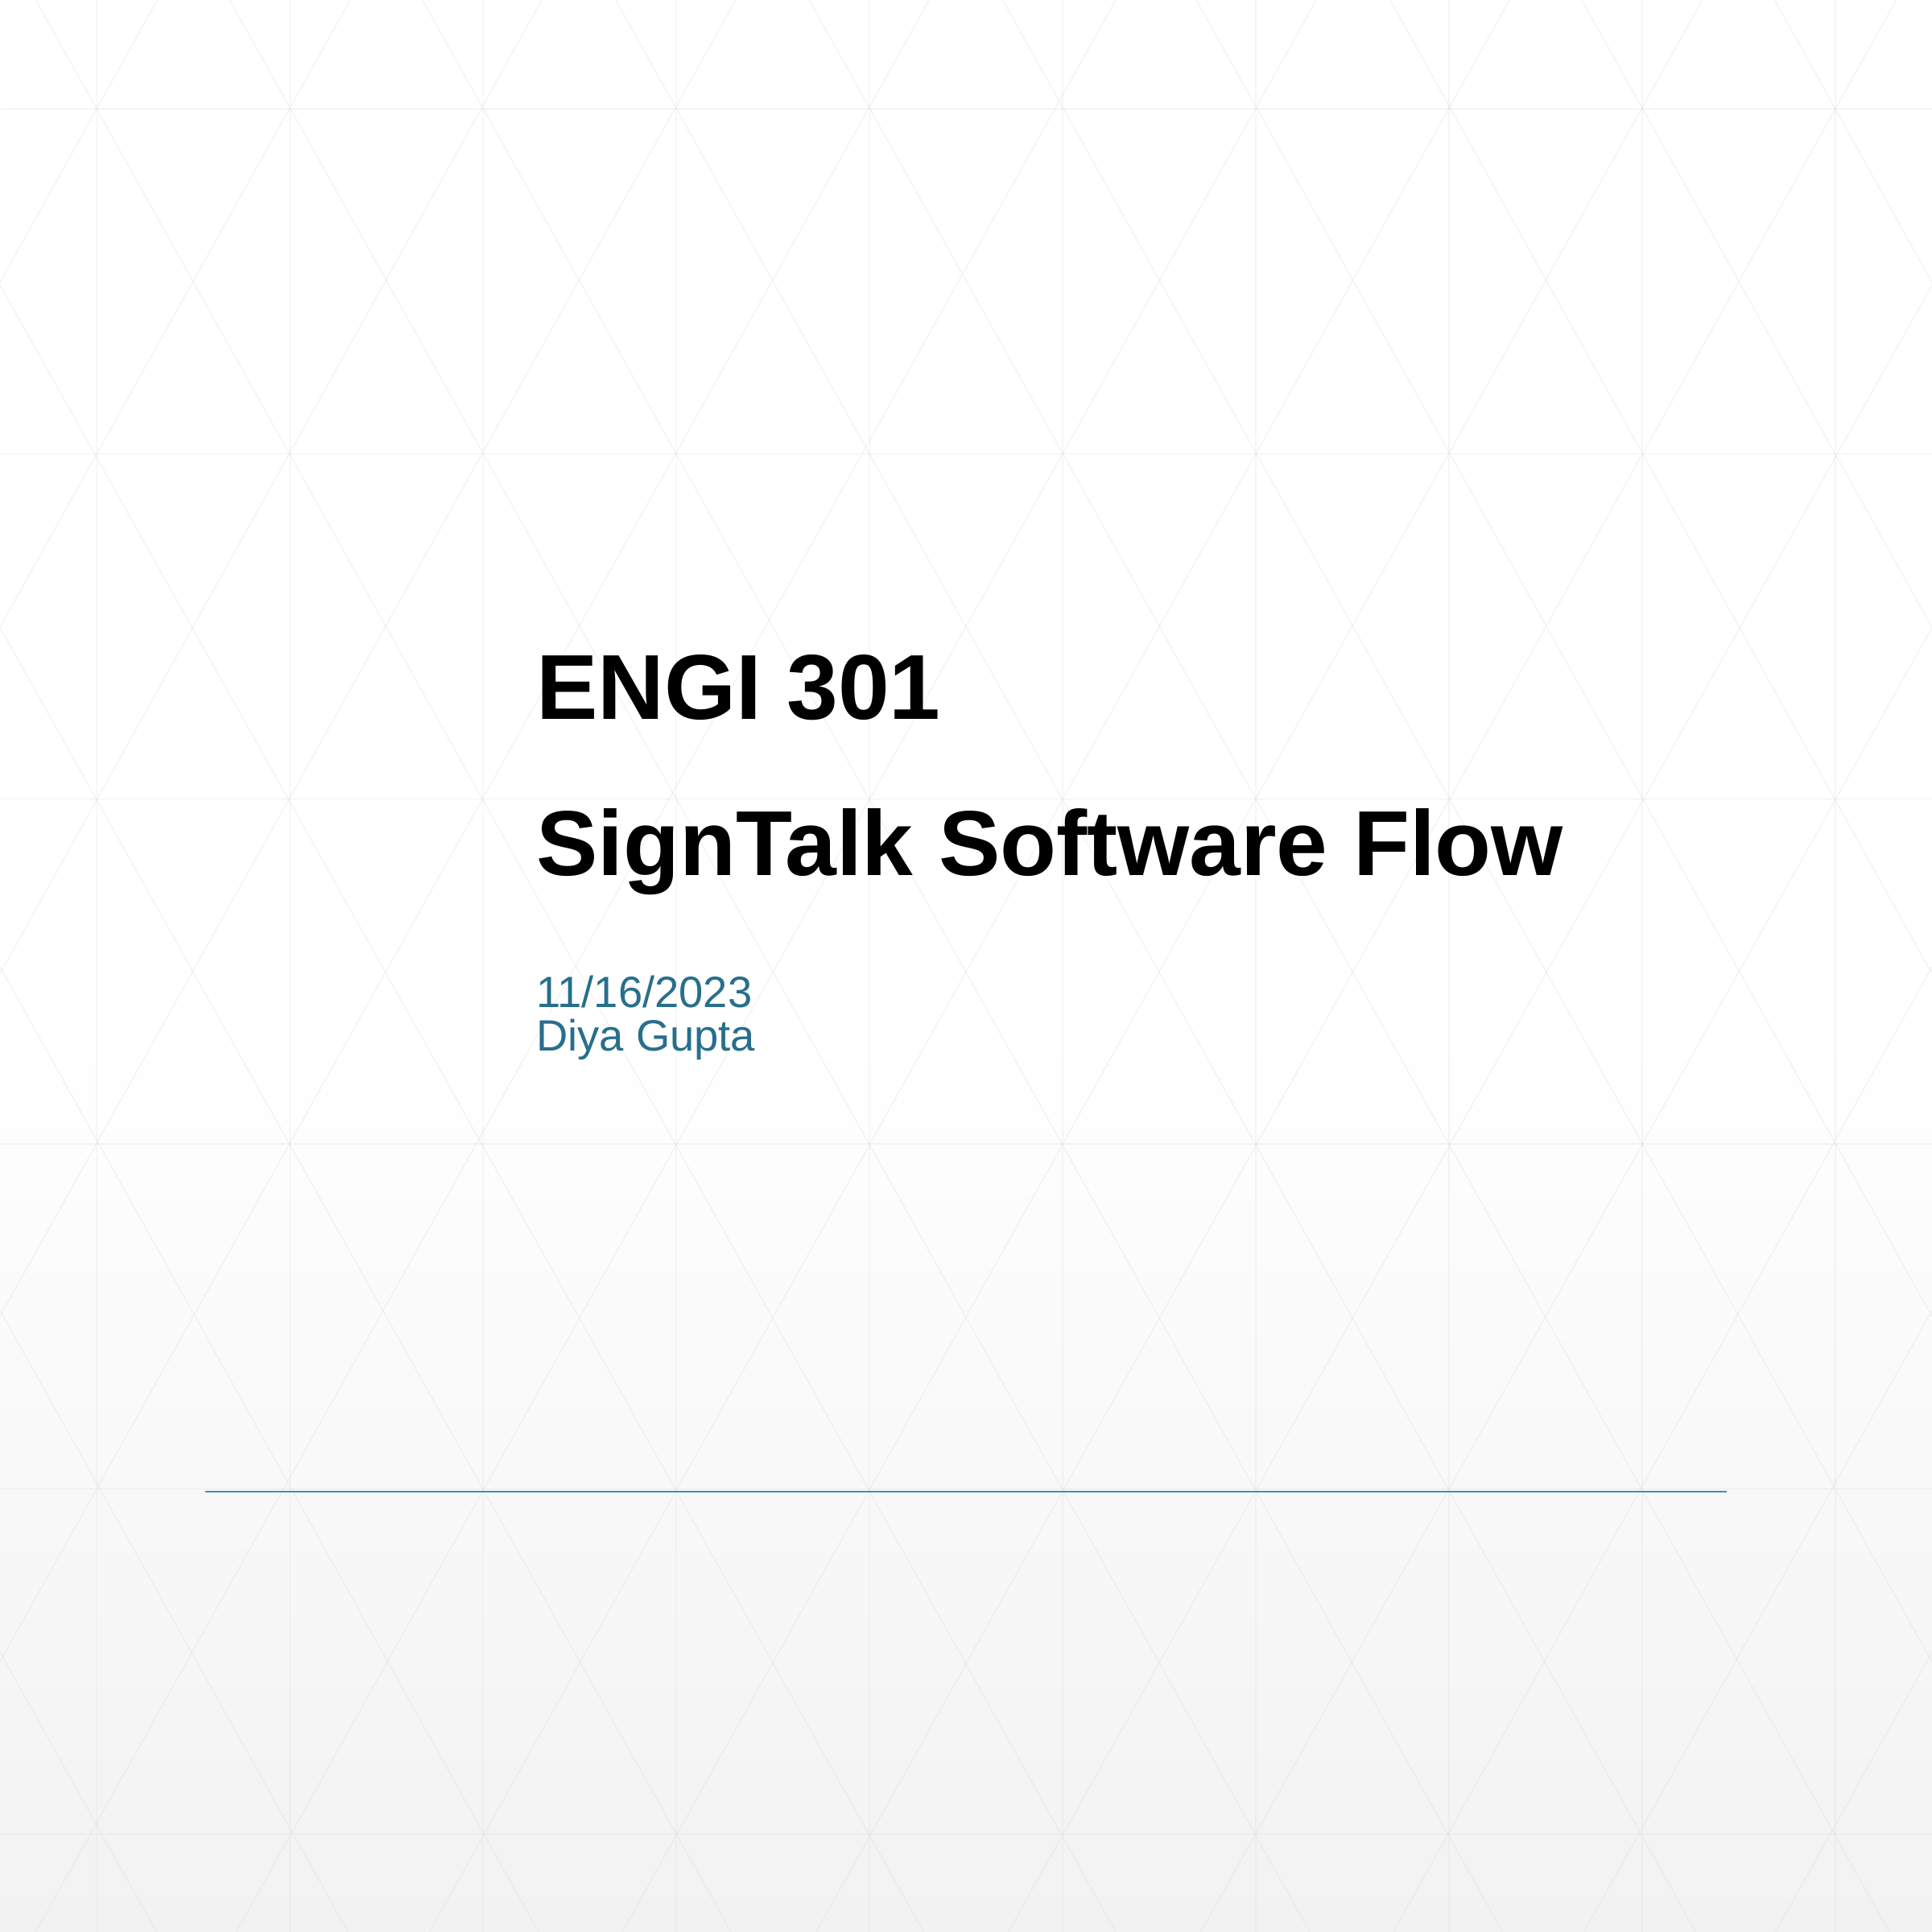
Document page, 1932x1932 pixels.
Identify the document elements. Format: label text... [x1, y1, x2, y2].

subtitle 11/16/2023 Diya Gupta [524, 966, 1381, 1067]
title ENGI 301 SignTalk Software Flow [524, 596, 1592, 898]
